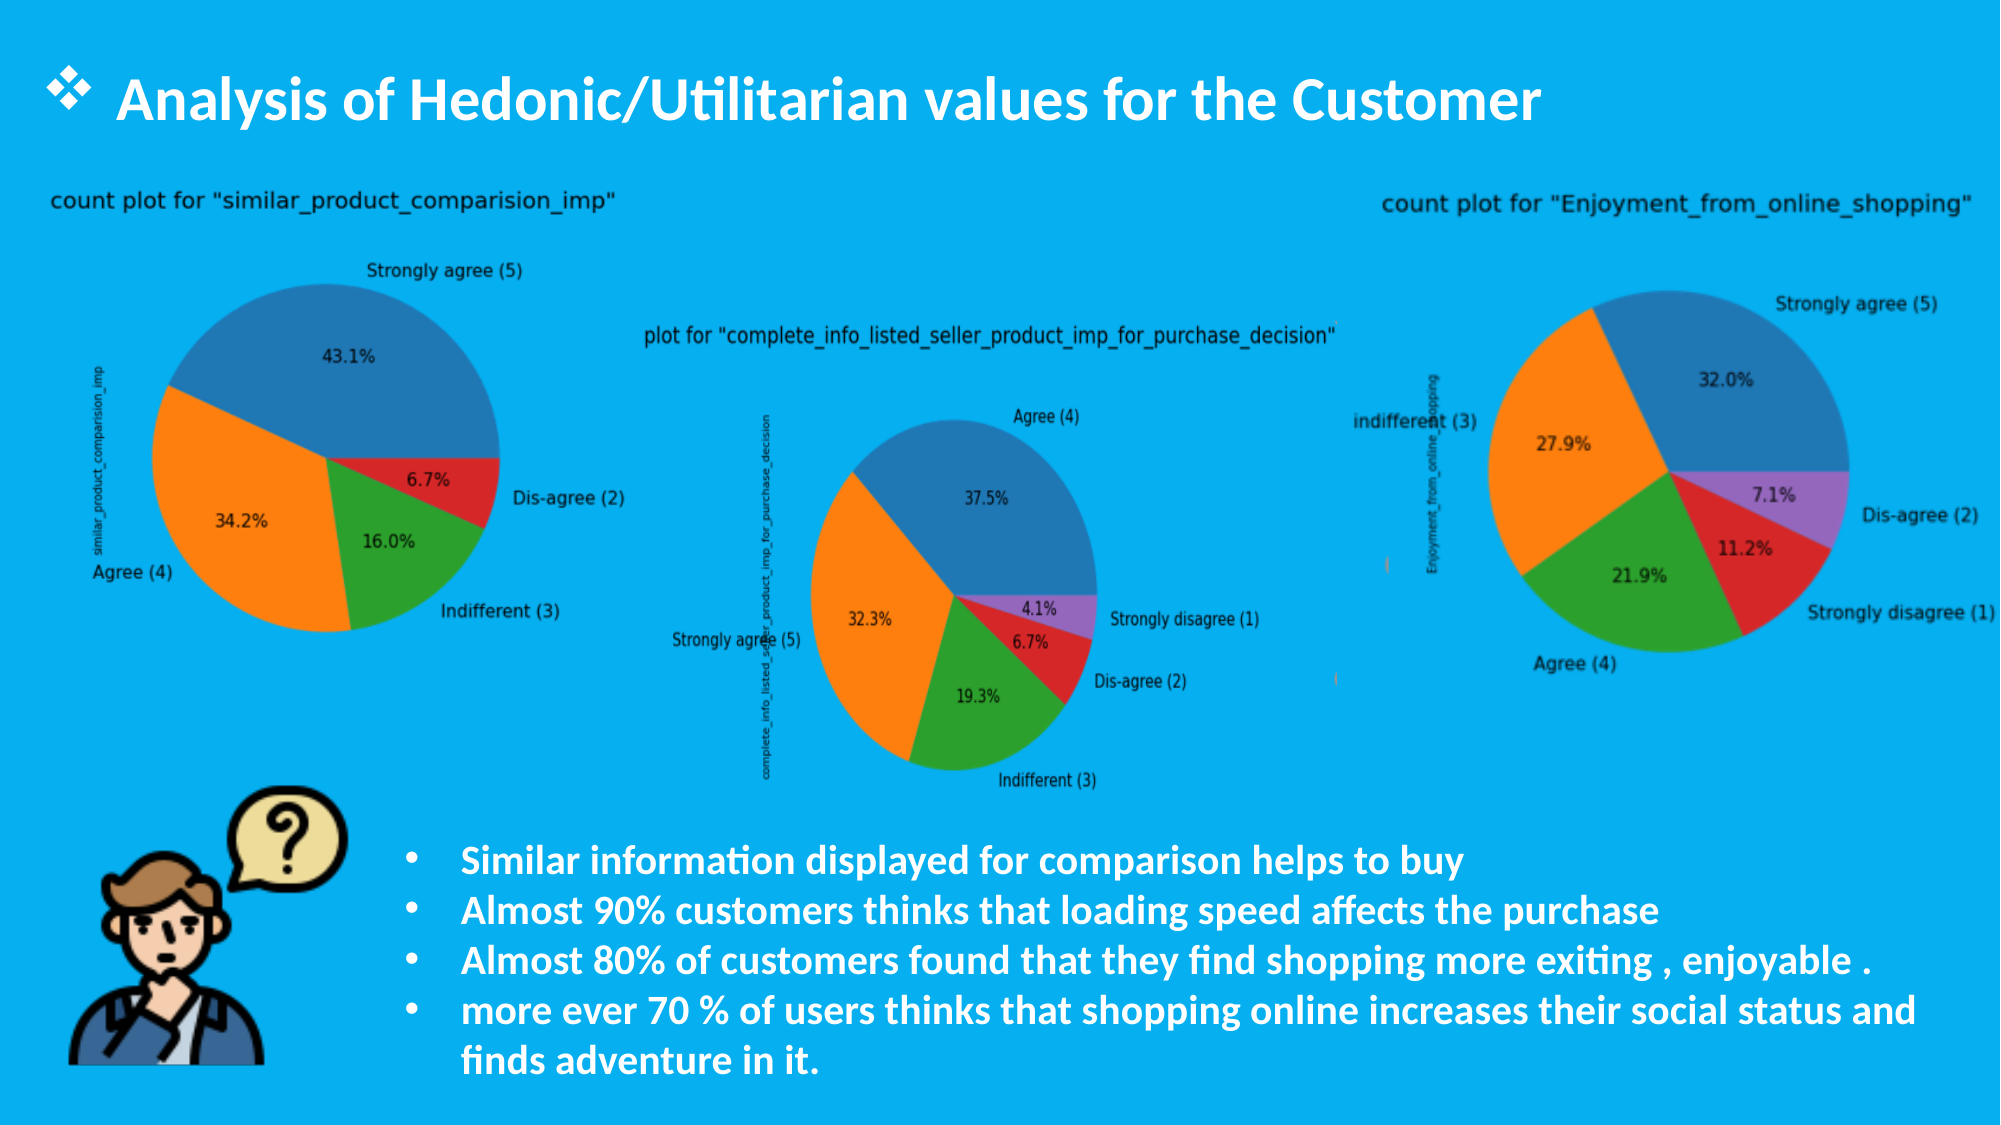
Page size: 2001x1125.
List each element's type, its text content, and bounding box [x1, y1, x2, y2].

picture [1488, 292, 1849, 652]
picture [811, 421, 1097, 770]
picture [152, 285, 500, 632]
picture [229, 787, 346, 891]
text_box Similar information displayed for comparison helps to buy Almost 90% customers thinks that loading speed affects the purchase Almost 80% of customers found that they find shopping more exiting , enjoyable . more ever 70 % of users thinks that shopping online increases their social status and finds adventure in it. [389, 825, 2000, 1091]
picture [70, 853, 262, 1065]
text_box Analysis of Hedonic/Utilitarian values for the Customer [27, 50, 1580, 140]
